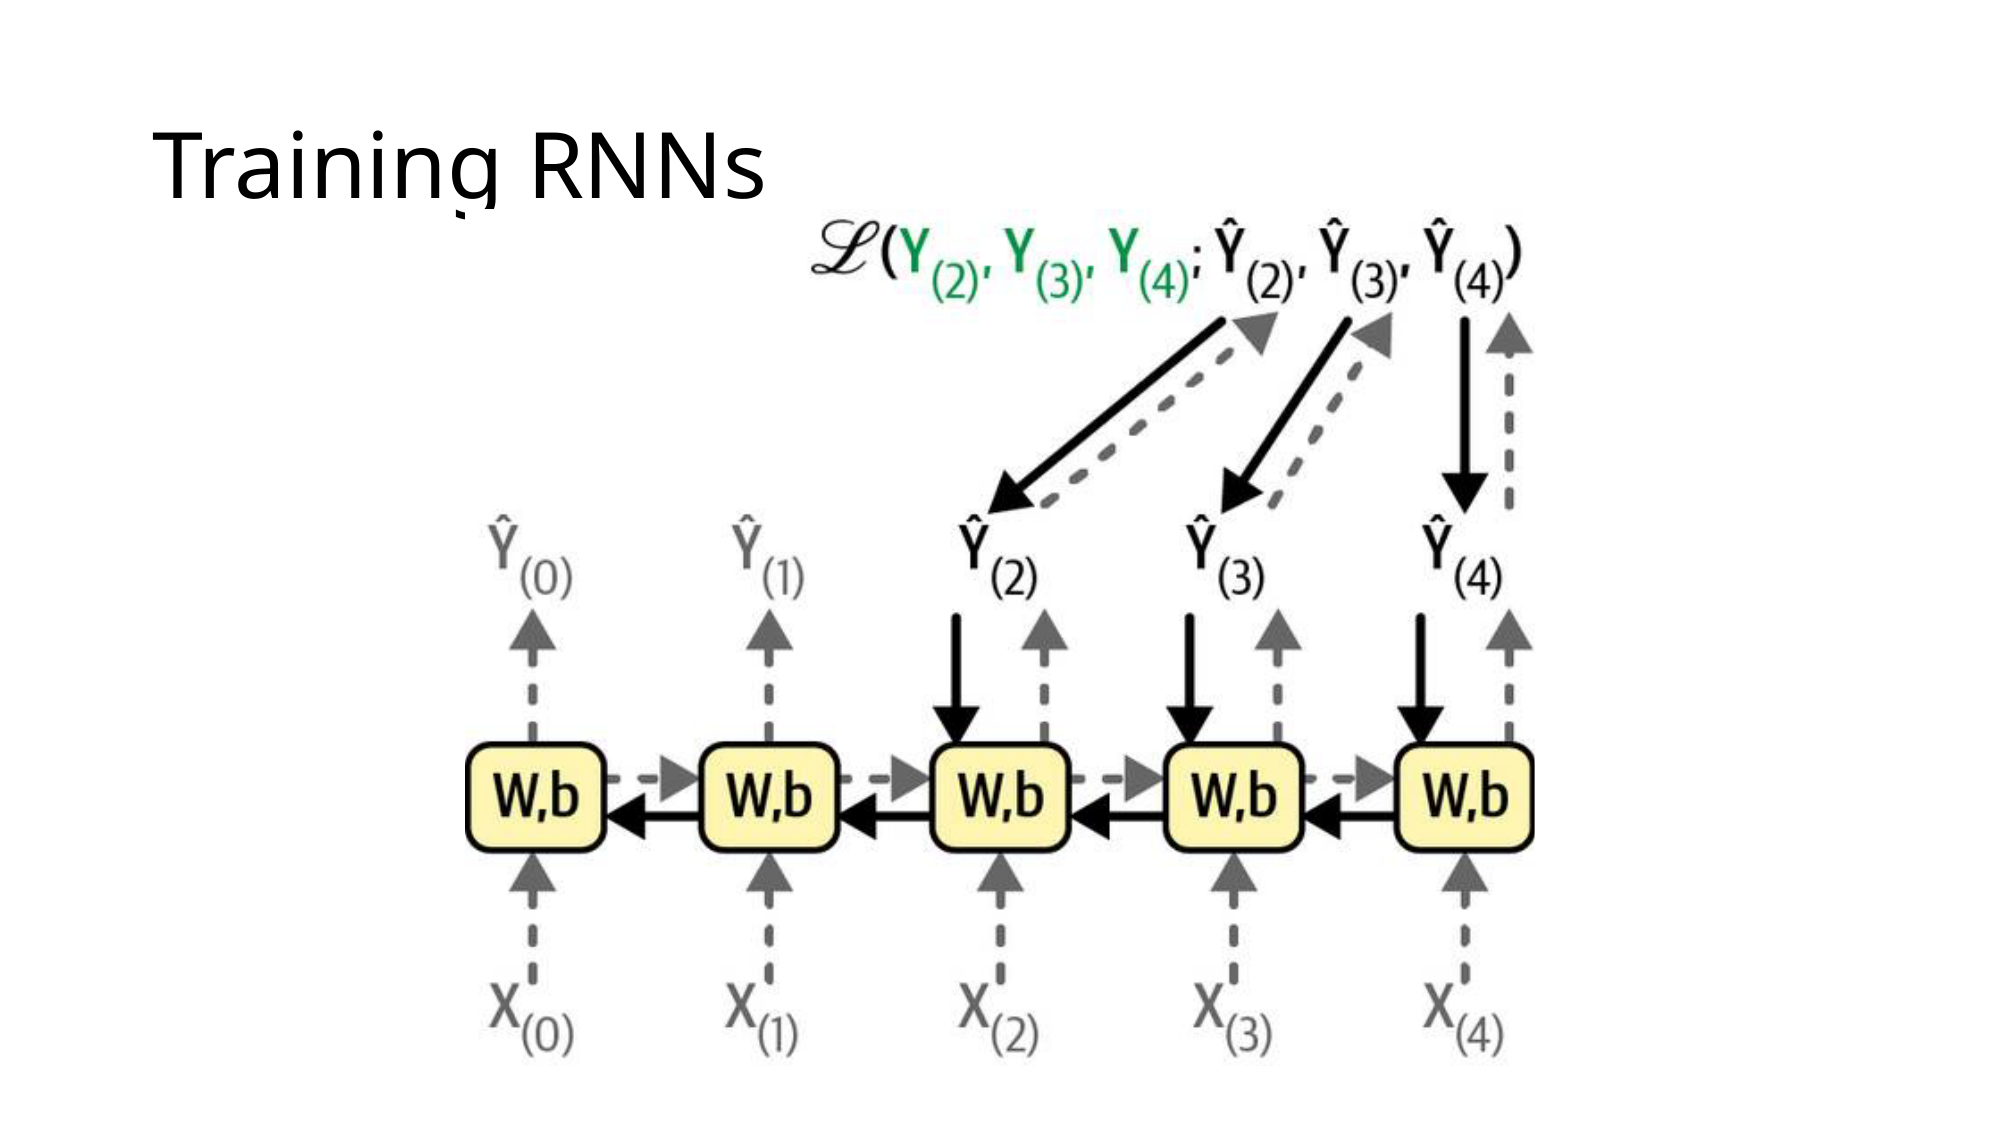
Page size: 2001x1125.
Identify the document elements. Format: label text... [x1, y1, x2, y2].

title Training RNNs [137, 59, 1863, 278]
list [465, 209, 1535, 1066]
